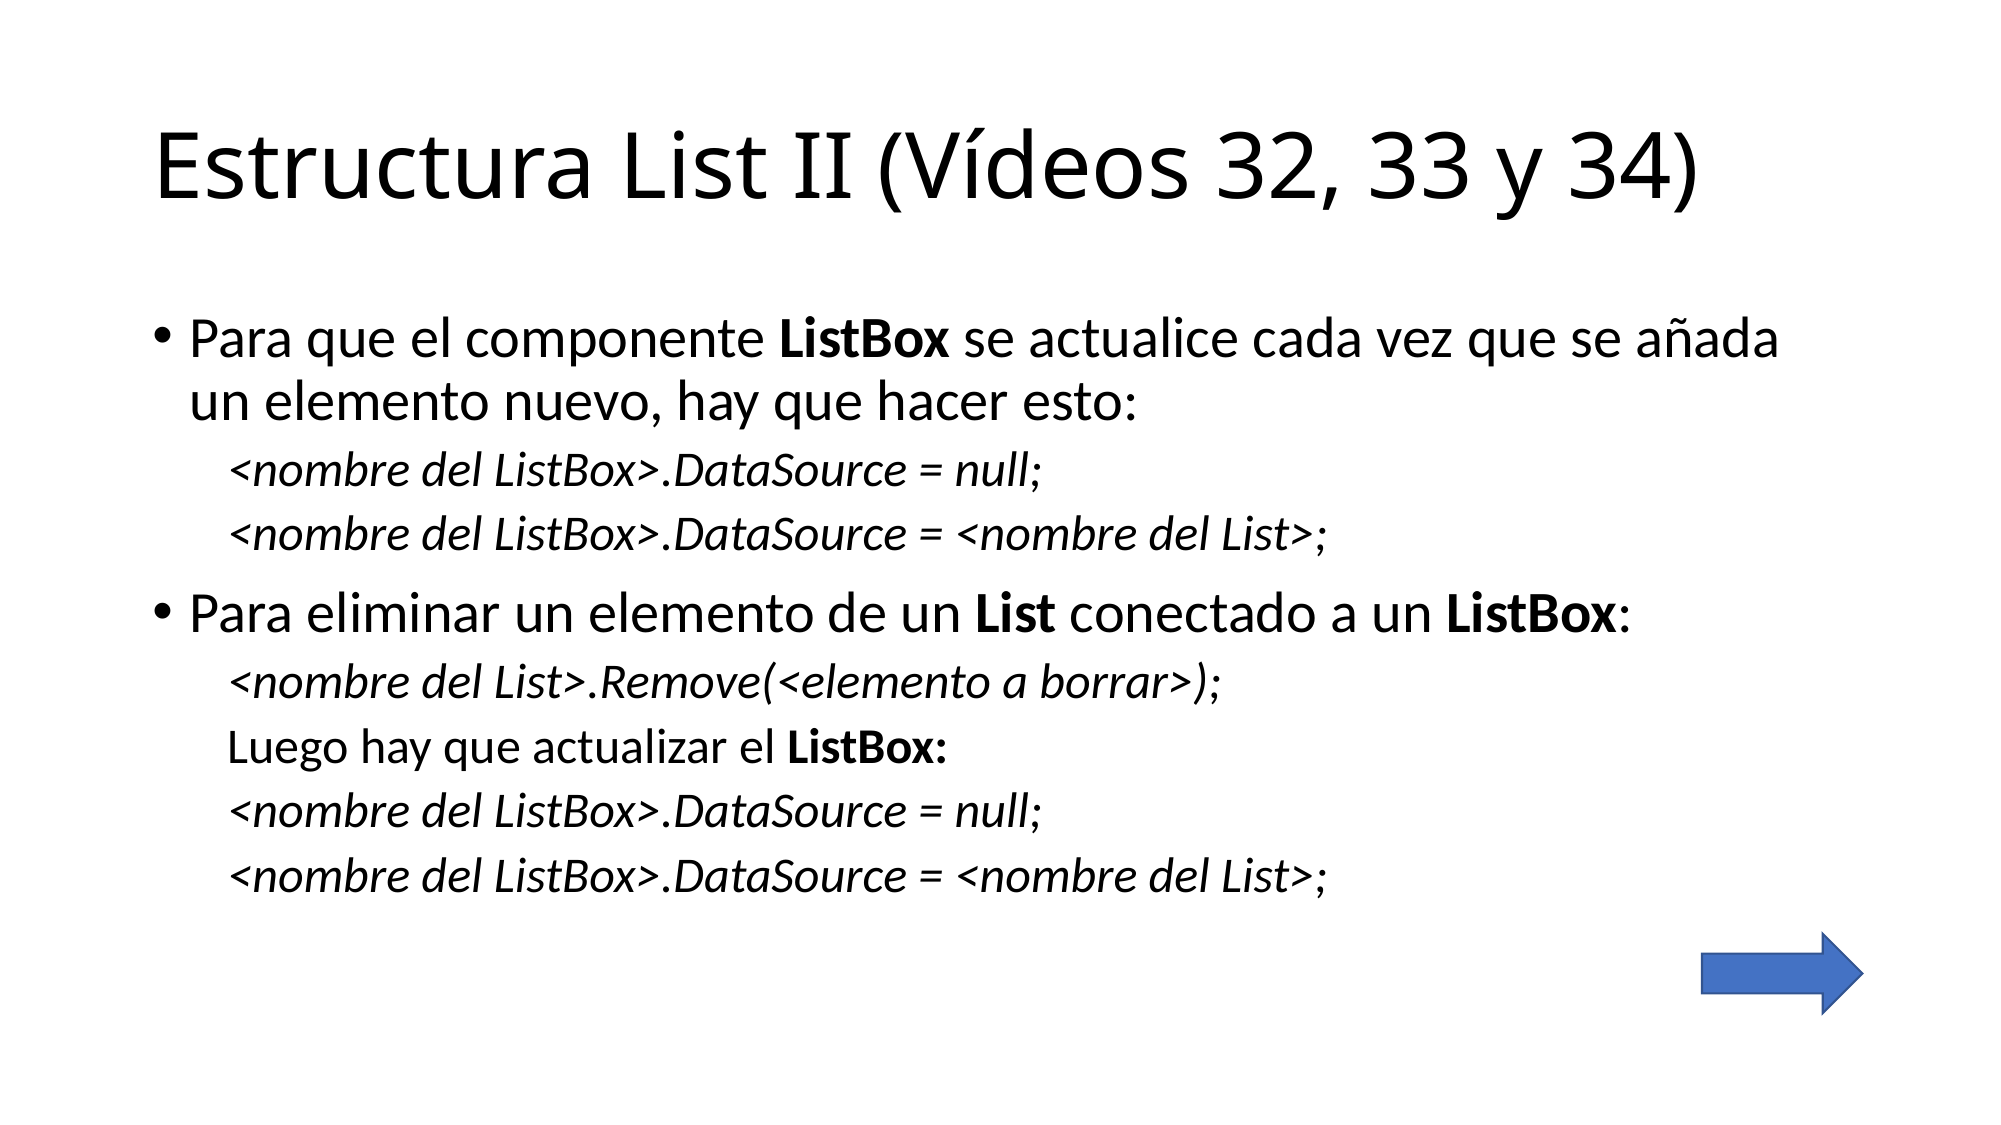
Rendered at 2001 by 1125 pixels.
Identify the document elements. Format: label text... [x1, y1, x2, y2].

text_box [1700, 931, 1864, 1016]
list Para que el componente ListBox se actualice cada vez que se añada un elemento nuevo, hay que hacer esto: <nombre del ListBox>.DataSource = null; <nombre del ListBox>.DataSource = <nombre del List>; Para eliminar un elemento de un List conectado a un ListBox: <nombre del List>.Remove(<elemento a borrar>); Luego hay que actualizar el ListBox: <nombre del ListBox>.DataSource = null; <nombre del ListBox>.DataSource = <nombre del List>; [137, 299, 1863, 1014]
title Estructura List II (Vídeos 32, 33 y 34) [137, 59, 1863, 278]
